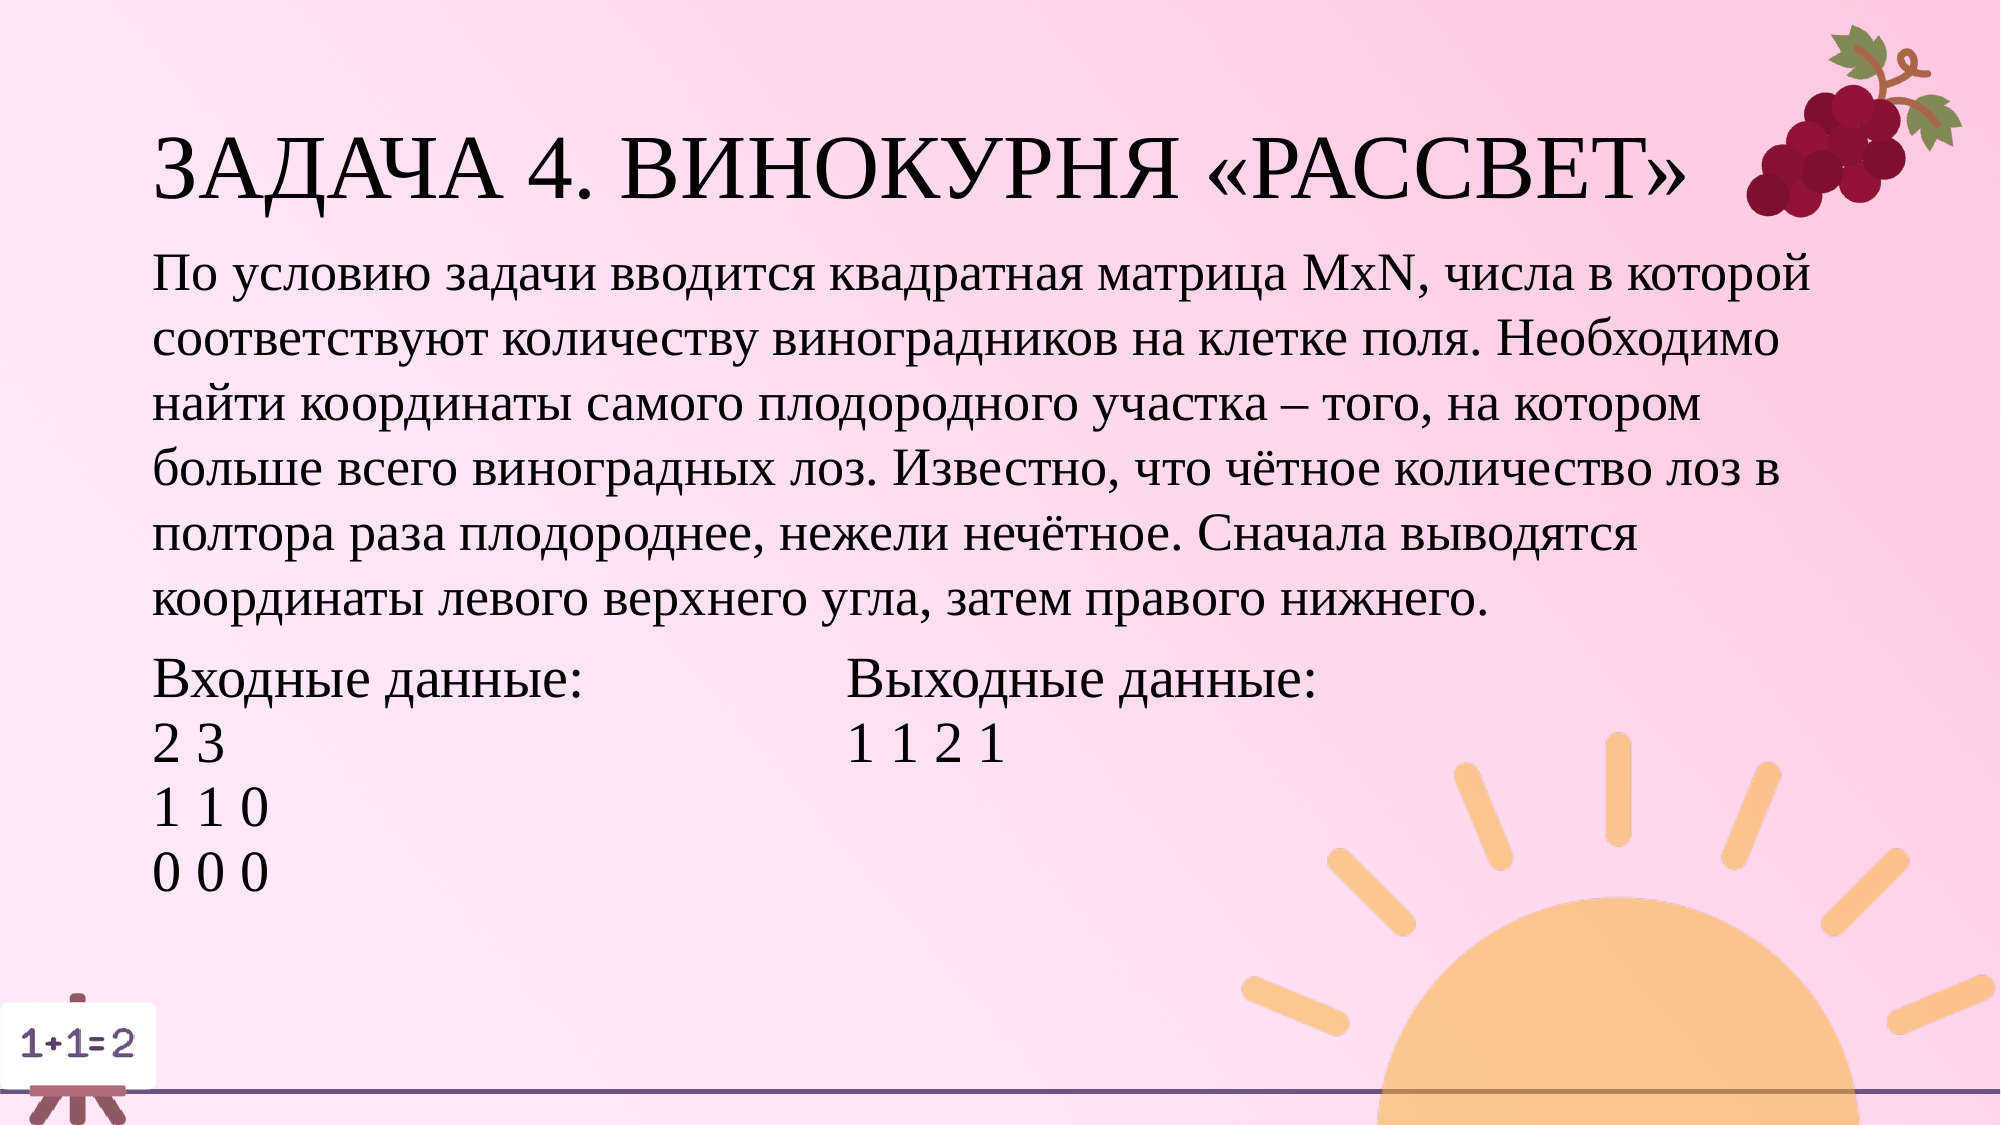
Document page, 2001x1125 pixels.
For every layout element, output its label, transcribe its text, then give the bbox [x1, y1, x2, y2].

title ЗАДАЧА 4. ВИНОКУРНЯ «РАССВЕТ» [137, 59, 1746, 229]
picture [0, 0, 2001, 1125]
table_header Выходные данные: 1 1 2 1 [832, 638, 1225, 970]
table_header Входные данные: 2 3 1 1 0 0 0 0 [137, 638, 832, 970]
text_box По условию задачи вводится квадратная матрица MxN, числа в которой соответствуют количеству виноградников на клетке поля. Необходимо найти координаты самого плодородного участка – того, на котором больше всего виноградных лоз. Известно, что чётное количество лоз в полтора раза плодороднее, нежели нечётное. Сначала выводятся координаты левого верхнего угла, затем правого нижнего. [137, 229, 1885, 634]
